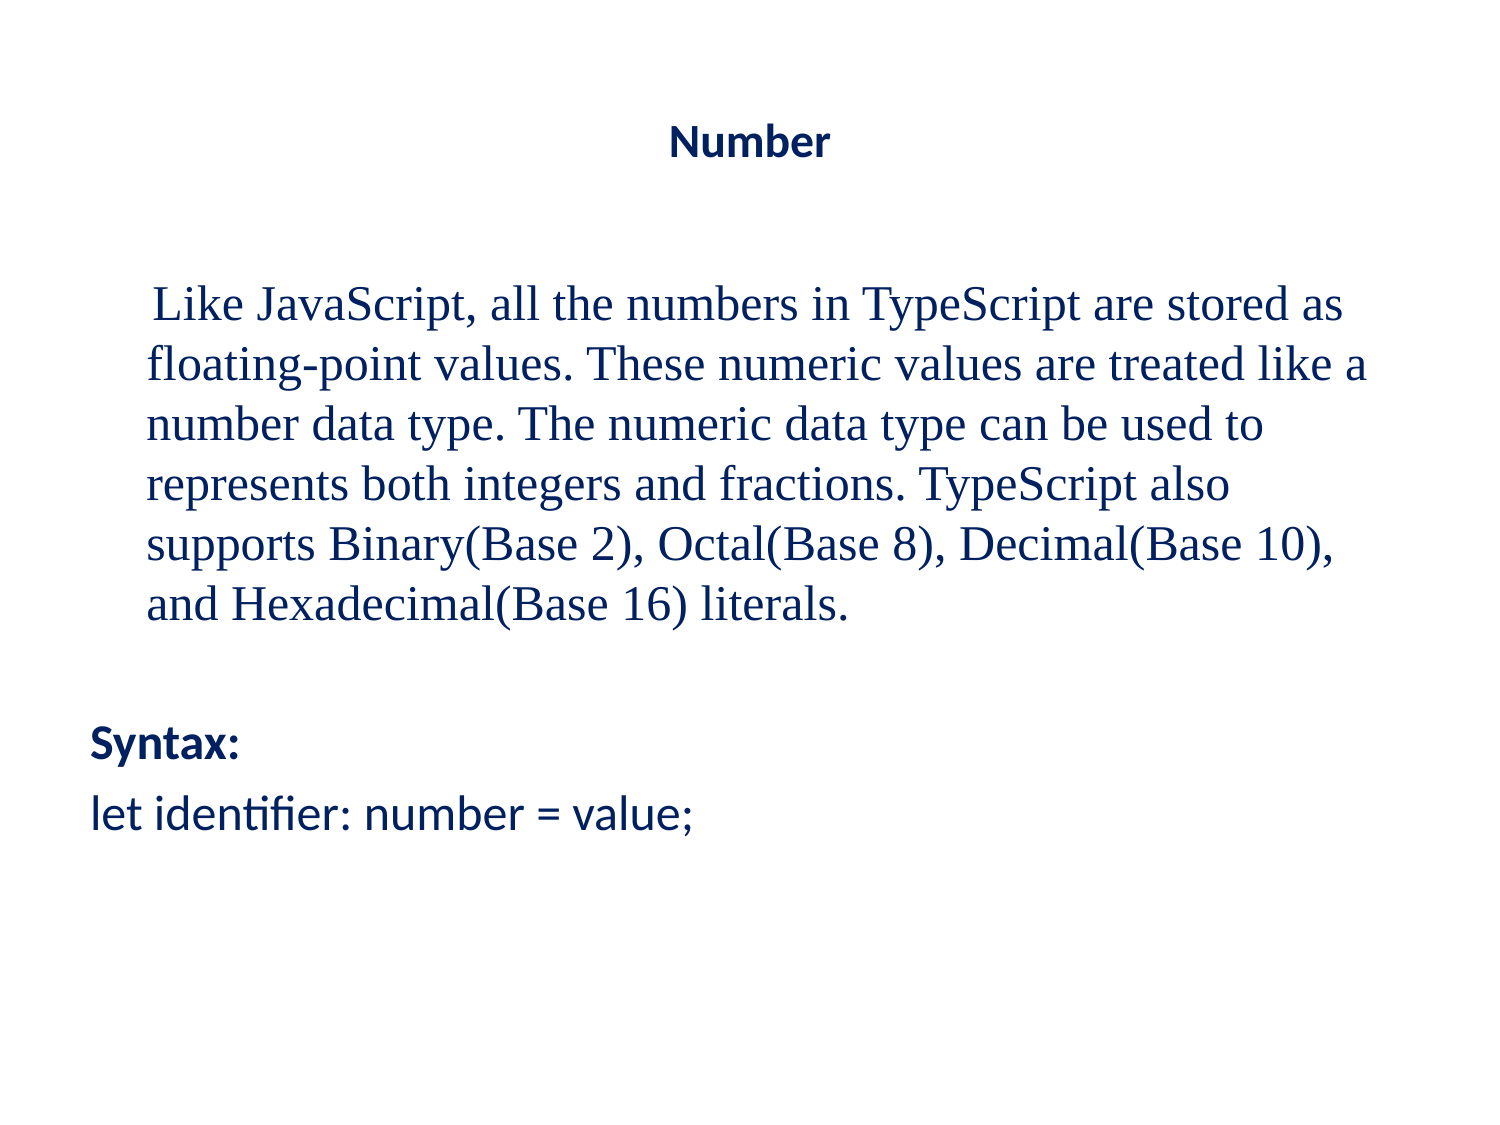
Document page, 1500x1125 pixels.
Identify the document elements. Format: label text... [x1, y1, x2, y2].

list Like JavaScript, all the numbers in TypeScript are stored as floating-point values. These numeric values are treated like a number data type. The numeric data type can be used to represents both integers and fractions. TypeScript also supports Binary(Base 2), Octal(Base 8), Decimal(Base 10), and Hexadecimal(Base 16) literals. Syntax: let identifier: number = value; [75, 262, 1425, 1005]
title Number [75, 45, 1425, 233]
